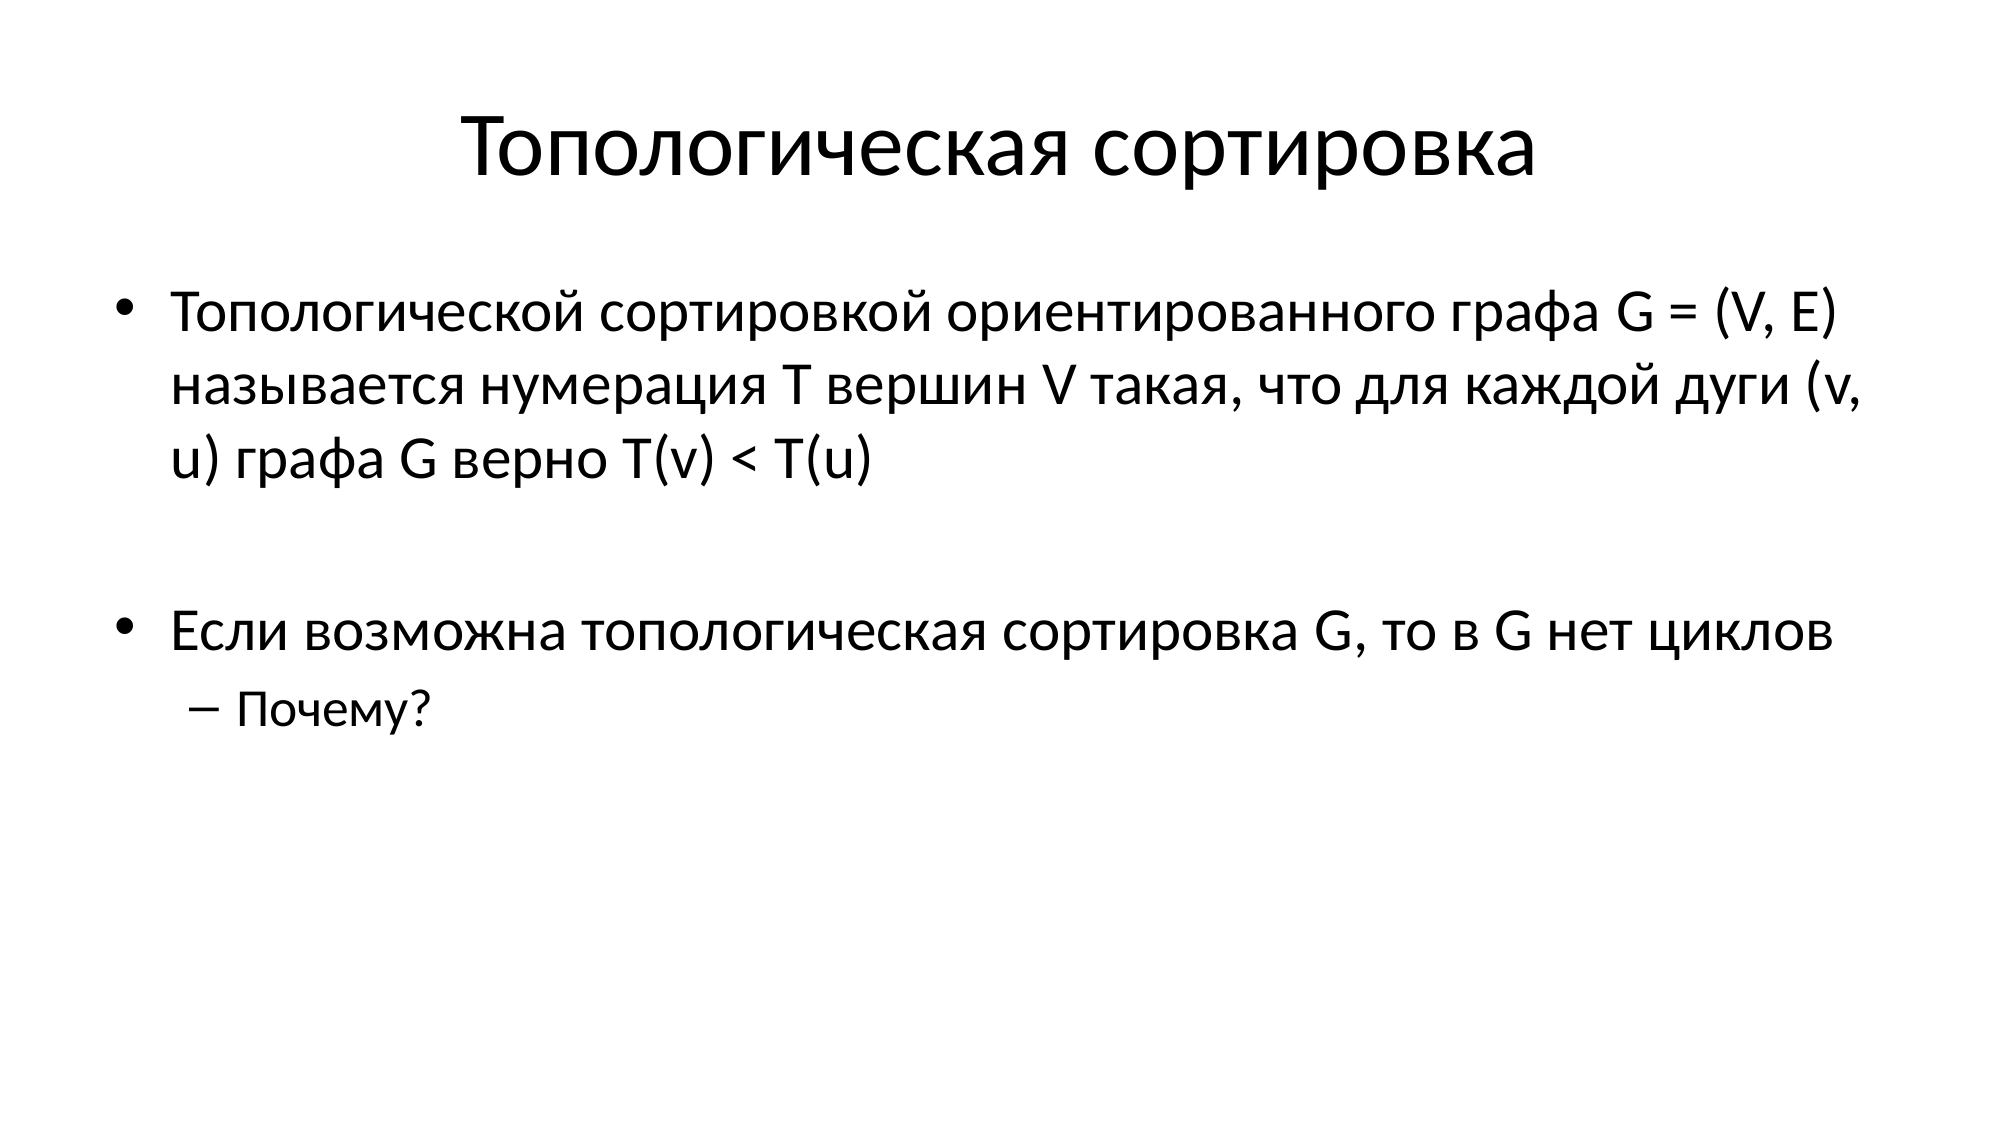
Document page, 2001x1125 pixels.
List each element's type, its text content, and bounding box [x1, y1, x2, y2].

list Топологической сортировкой ориентированного графа G = (V, E) называется нумерация Т вершин V такая, что для каждой дуги (v, u) графа G верно T(v) < T(u) Если возможна топологическая сортировка G, то в G нет циклов Почему? Если в G нет циклов, то возможна топологическая сортировка G Алгоритм топологической сортировки [99, 262, 1900, 1005]
title Топологическая сортировка [99, 45, 1900, 233]
